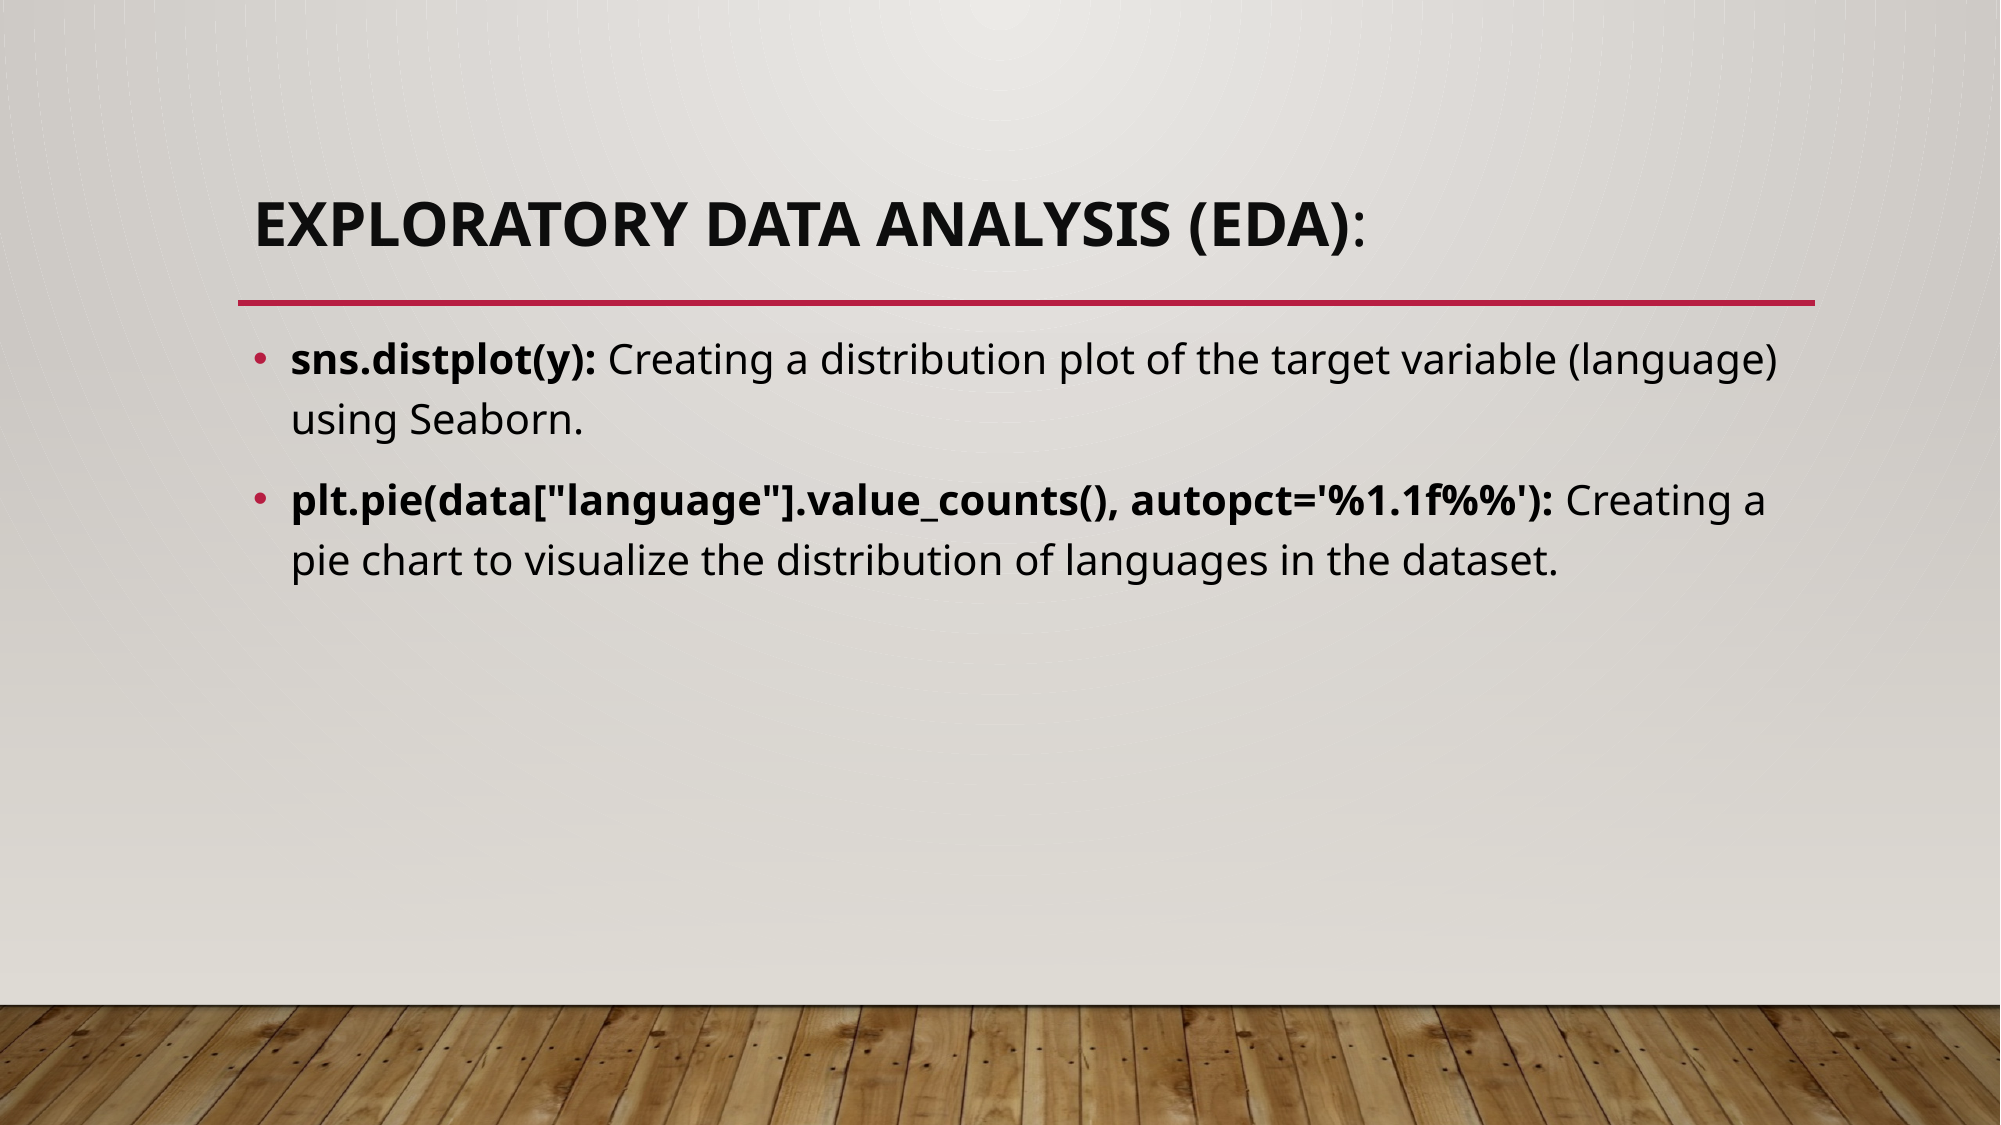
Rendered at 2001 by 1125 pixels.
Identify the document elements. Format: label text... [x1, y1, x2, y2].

list sns.distplot(y): Creating a distribution plot of the target variable (language) using Seaborn. plt.pie(data["language"].value_counts(), autopct='%1.1f%%'): Creating a pie chart to visualize the distribution of languages in the dataset. [238, 315, 1814, 882]
title Exploratory Data Analysis (EDA): [238, 185, 1395, 271]
picture [0, 1005, 2000, 1125]
